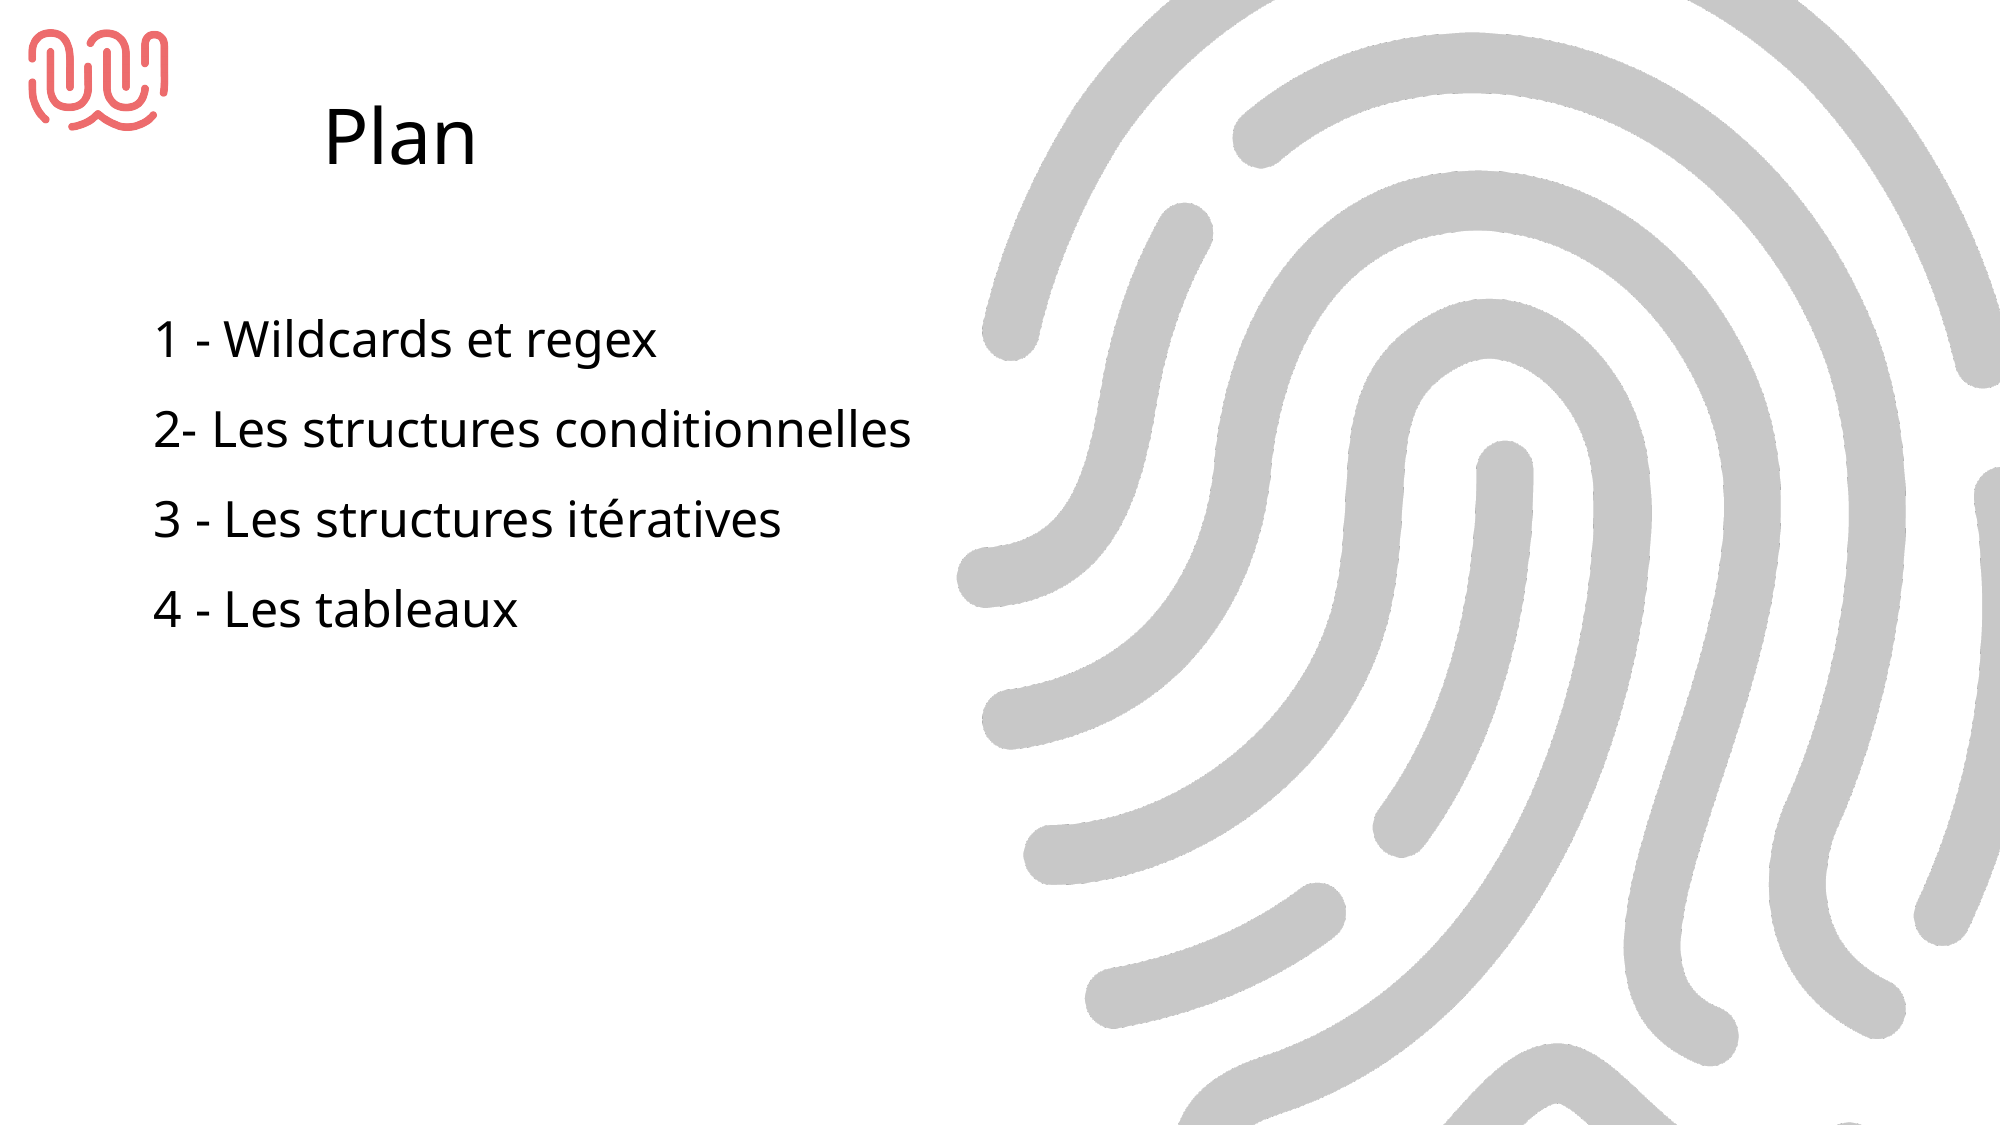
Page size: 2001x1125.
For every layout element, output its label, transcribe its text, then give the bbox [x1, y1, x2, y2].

text_box Plan [302, 67, 1168, 201]
text_box 1 - Wildcards et regex 2- Les structures conditionnelles 3 - Les structures itératives 4 - Les tableaux [133, 257, 1880, 658]
picture [27, 27, 178, 134]
picture [606, 0, 2000, 1125]
